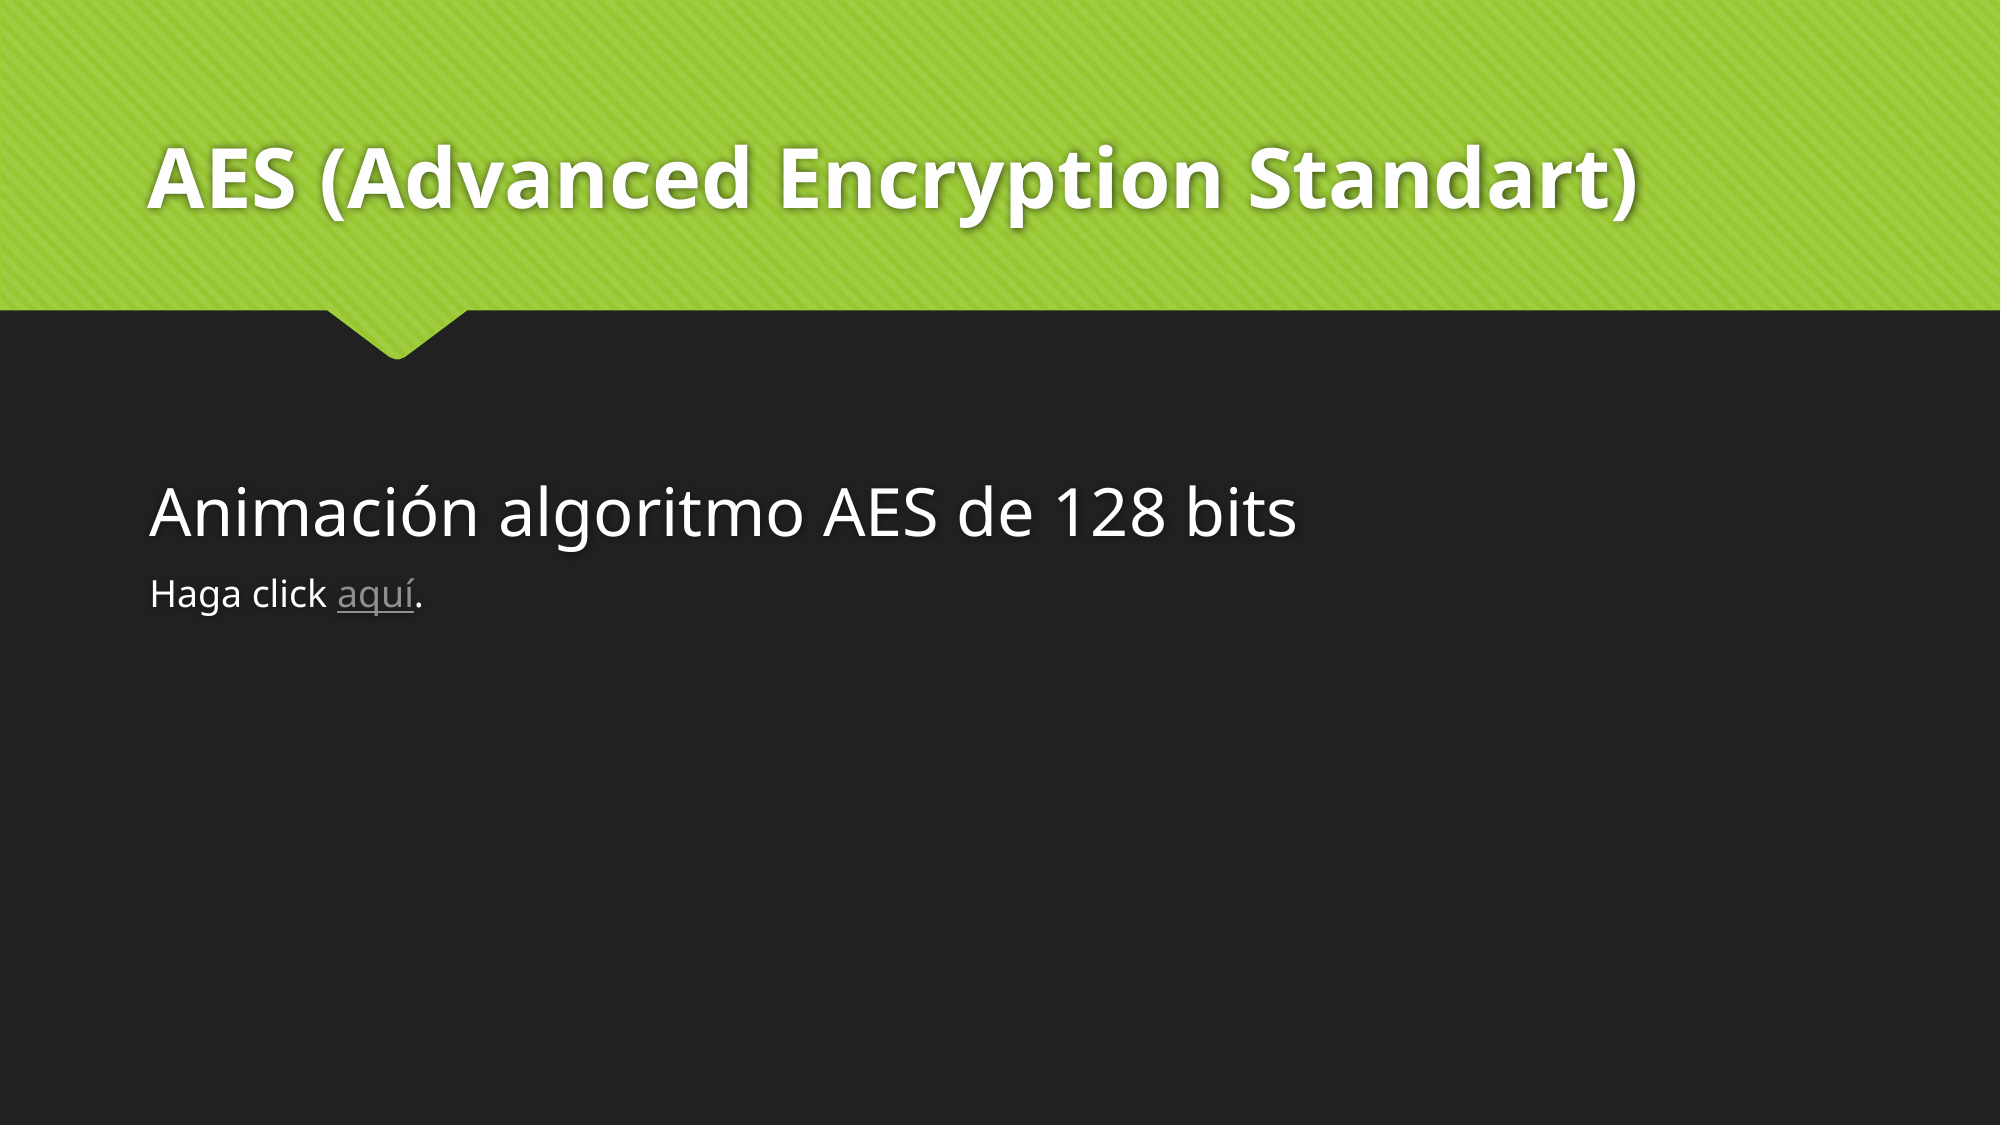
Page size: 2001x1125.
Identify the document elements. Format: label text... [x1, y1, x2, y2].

title AES (Advanced Encryption Standart) [132, 73, 1868, 233]
list Animación algoritmo AES de 128 bits Haga click aquí. [134, 393, 1866, 698]
